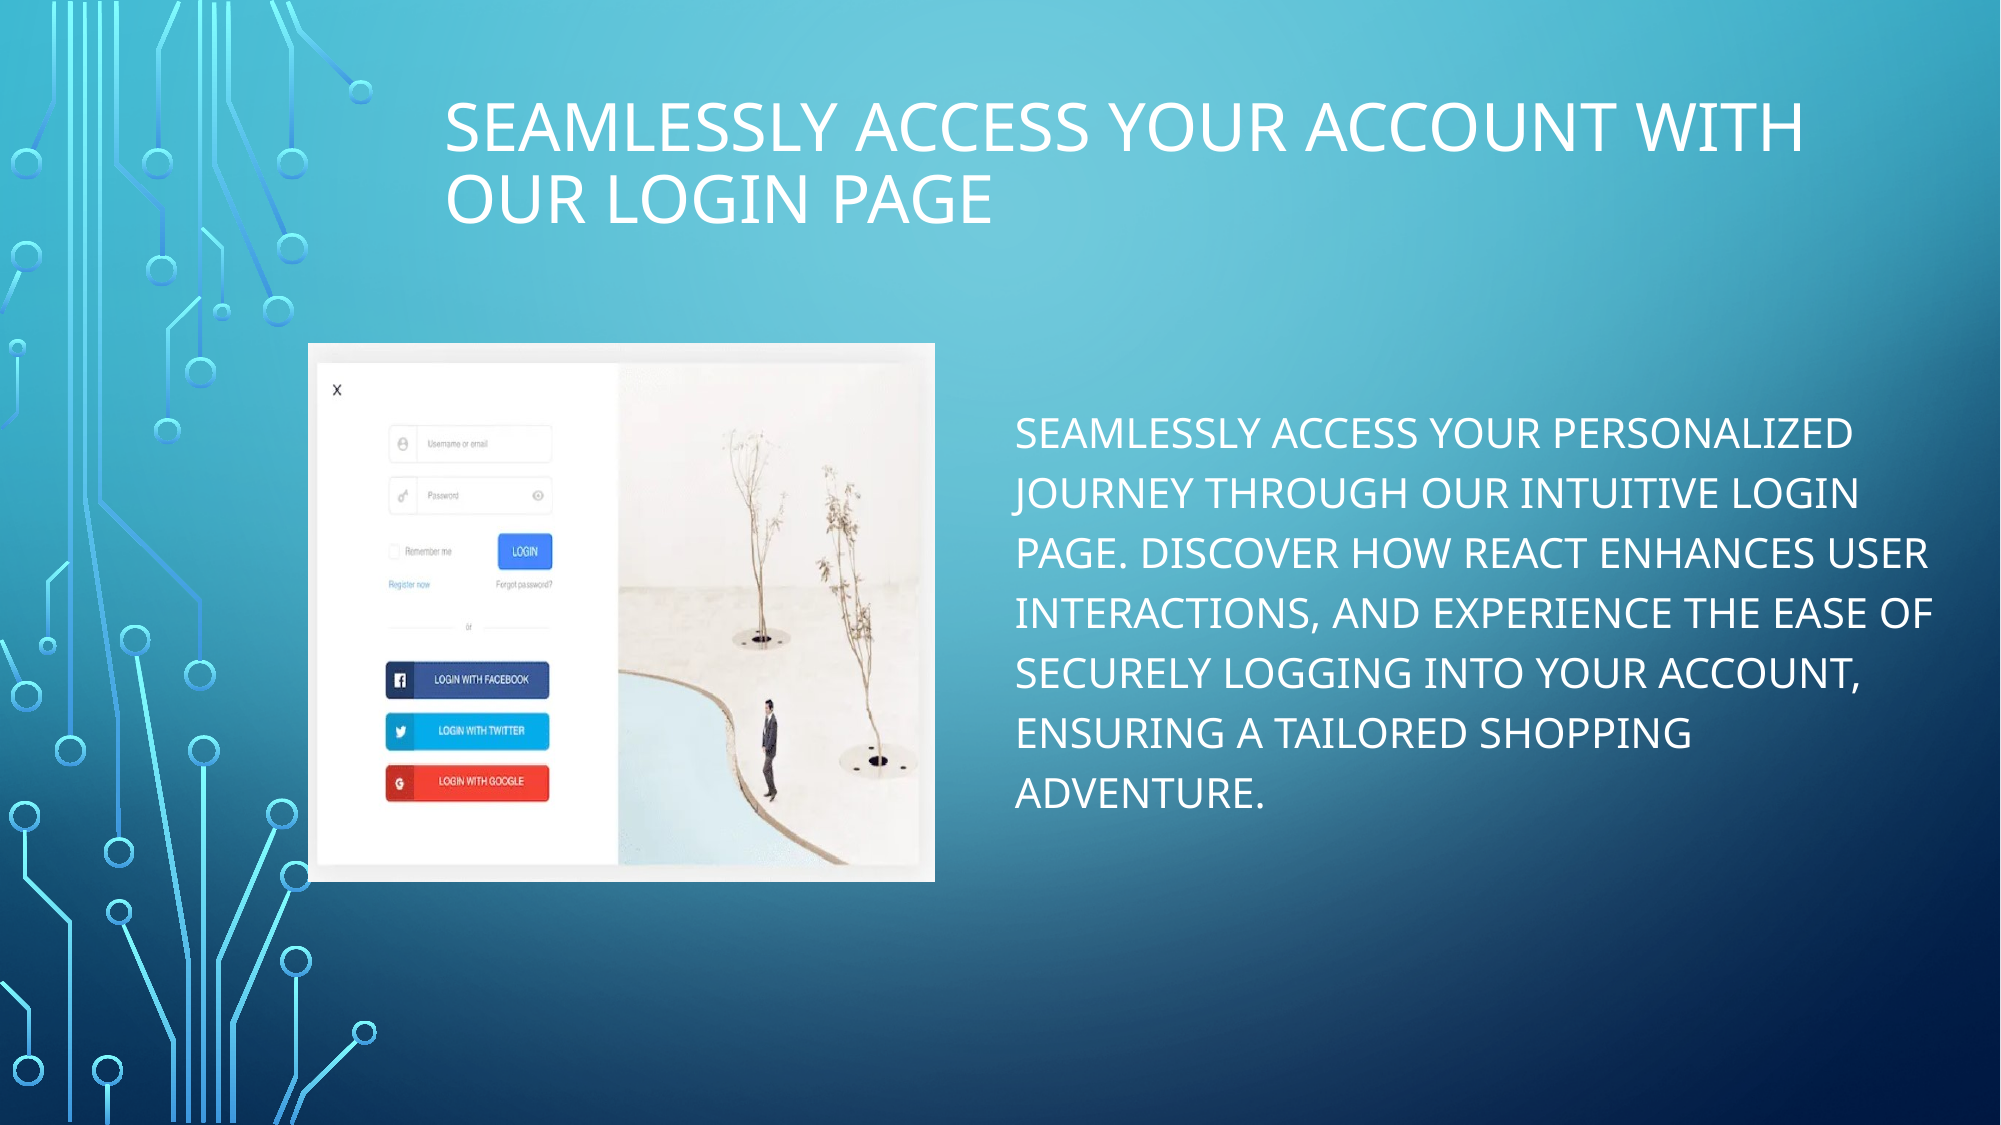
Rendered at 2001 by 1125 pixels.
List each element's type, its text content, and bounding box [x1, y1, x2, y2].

subtitle Seamlessly access your personalized journey through our intuitive login page. Discover how React enhances user interactions, and experience the ease of securely logging into your account, ensuring a tailored shopping adventure. [999, 389, 1955, 882]
picture [308, 343, 935, 882]
title Seamlessly Access Your Account with our Login Page [429, 82, 1872, 246]
